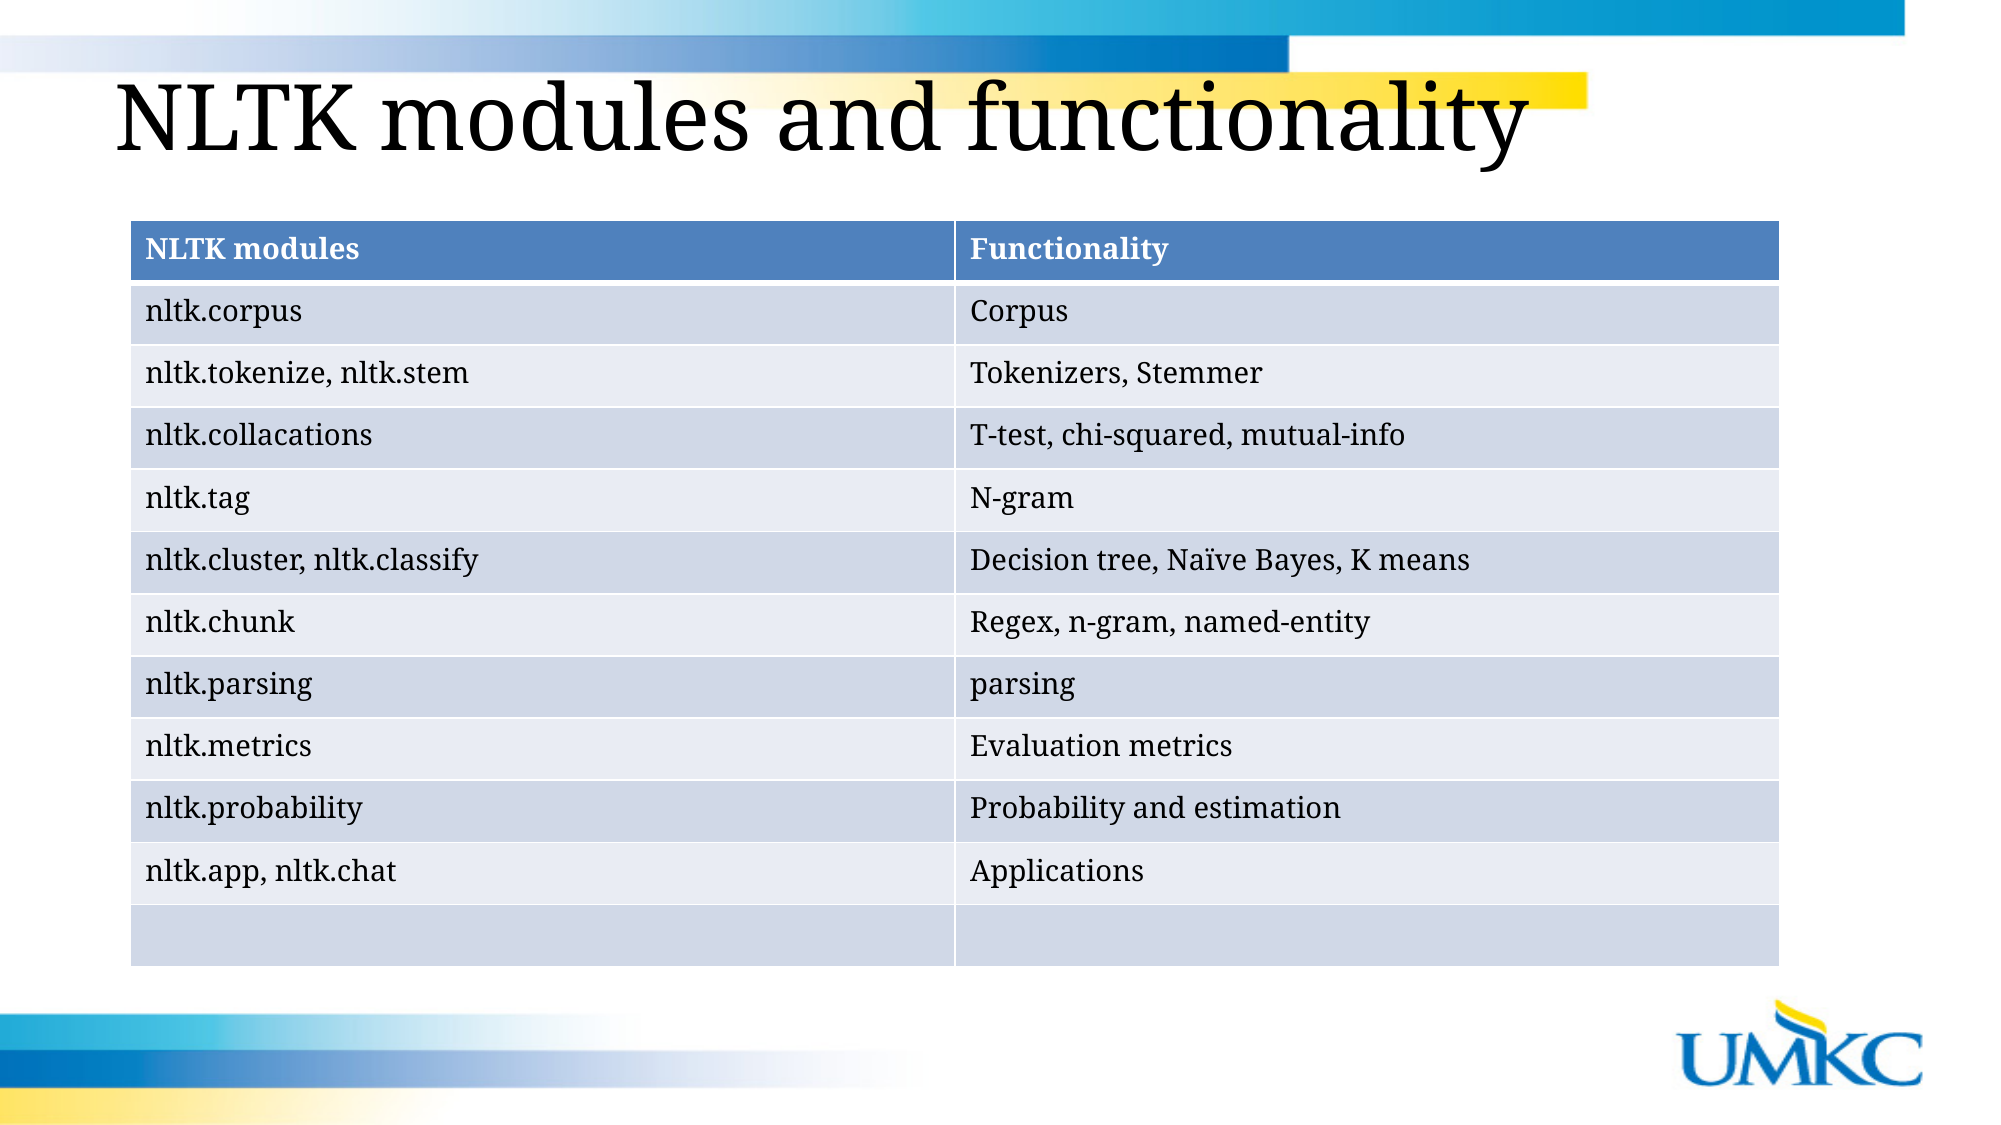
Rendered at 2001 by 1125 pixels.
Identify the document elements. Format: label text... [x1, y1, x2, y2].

table_cell nltk.collacations [131, 408, 954, 468]
table_cell nltk.tokenize, nltk.stem [131, 346, 954, 406]
table_cell [956, 905, 1779, 966]
table_cell Probability and estimation [956, 781, 1779, 842]
table_cell nltk.parsing [131, 657, 954, 717]
table_cell T-test, chi-squared, mutual-info [956, 408, 1779, 468]
table_header NLTK modules [131, 233, 954, 280]
table_cell Decision tree, Naïve Bayes, K means [956, 532, 1779, 593]
table_cell nltk.corpus [131, 286, 954, 344]
picture [0, 0, 2001, 1125]
table_cell nltk.metrics [131, 719, 954, 779]
text_box NLTK modules and functionality [99, 45, 1900, 233]
table_cell nltk.probability [131, 781, 954, 842]
table_cell [131, 905, 954, 966]
table_cell N-gram [956, 470, 1779, 531]
table_cell Evaluation metrics [956, 719, 1779, 779]
table_header Functionality [956, 233, 1779, 280]
table_cell nltk.cluster, nltk.classify [131, 532, 954, 593]
table_cell Corpus [956, 286, 1779, 344]
table_cell Applications [956, 843, 1779, 904]
table_cell nltk.tag [131, 470, 954, 531]
table_cell Regex, n-gram, named-entity [956, 595, 1779, 655]
table_cell nltk.chunk [131, 595, 954, 655]
table_cell nltk.app, nltk.chat [131, 843, 954, 904]
table_cell parsing [956, 657, 1779, 717]
table_cell Tokenizers, Stemmer [956, 346, 1779, 406]
